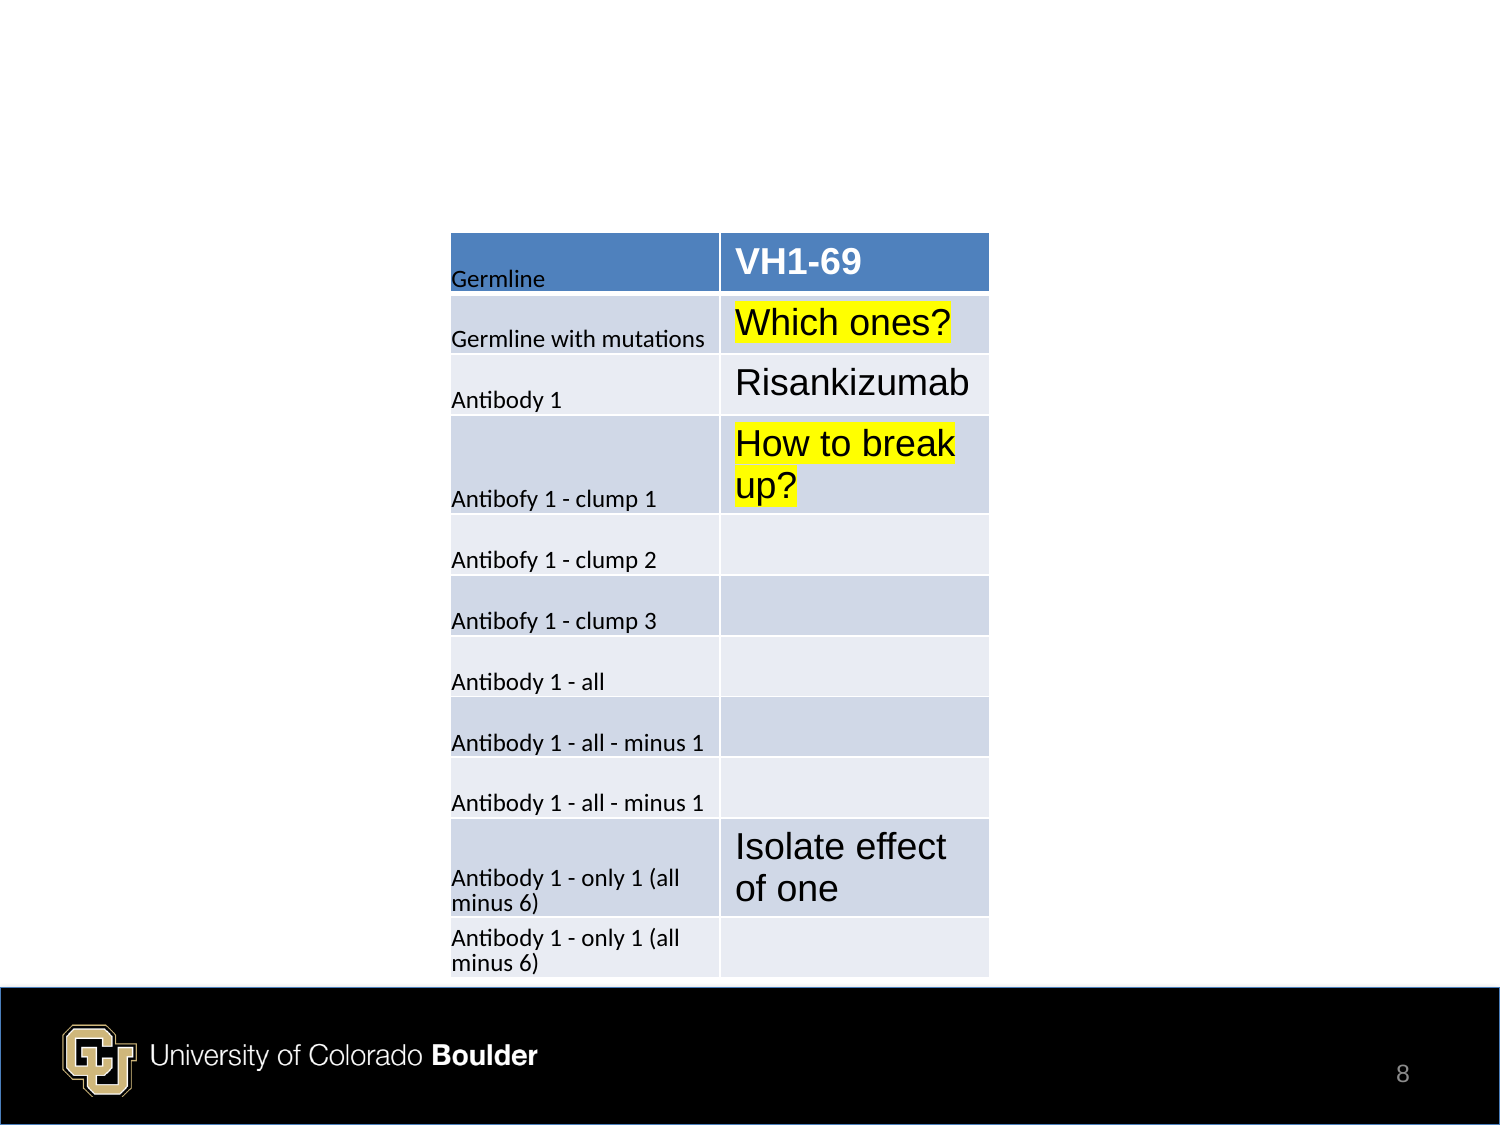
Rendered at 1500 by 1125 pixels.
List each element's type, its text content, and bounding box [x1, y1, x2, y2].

table_cell [721, 758, 989, 817]
table_cell [721, 637, 989, 696]
table_cell Antibody 1 - only 1 (all minus 6) [451, 819, 719, 916]
table_cell Antibody 1 - all [451, 637, 719, 696]
slide_number 8 [1074, 1042, 1425, 1103]
table_cell Germline with mutations [451, 296, 719, 353]
table_cell Which ones? [721, 296, 989, 353]
table_cell [721, 576, 989, 635]
table_header VH1-69 [721, 233, 989, 291]
table_cell [721, 515, 989, 574]
table_cell Antibody 1 - all - minus 1 [451, 758, 719, 817]
table_cell Antibody 1 - all - minus 1 [451, 697, 719, 756]
table_cell Antibody 1 - only 1 (all minus 6) [451, 918, 719, 977]
table_cell [721, 918, 989, 977]
table_cell Antibofy 1 - clump 2 [451, 515, 719, 574]
table_cell How to break up? [721, 416, 989, 513]
table_cell [721, 697, 989, 756]
table_cell Antibofy 1 - clump 1 [451, 416, 719, 513]
table_cell Antibofy 1 - clump 3 [451, 576, 719, 635]
table_cell Isolate effect of one [721, 819, 989, 916]
table_header Germline [451, 233, 719, 291]
table_cell Risankizumab [721, 355, 989, 414]
table_cell Antibody 1 [451, 355, 719, 414]
